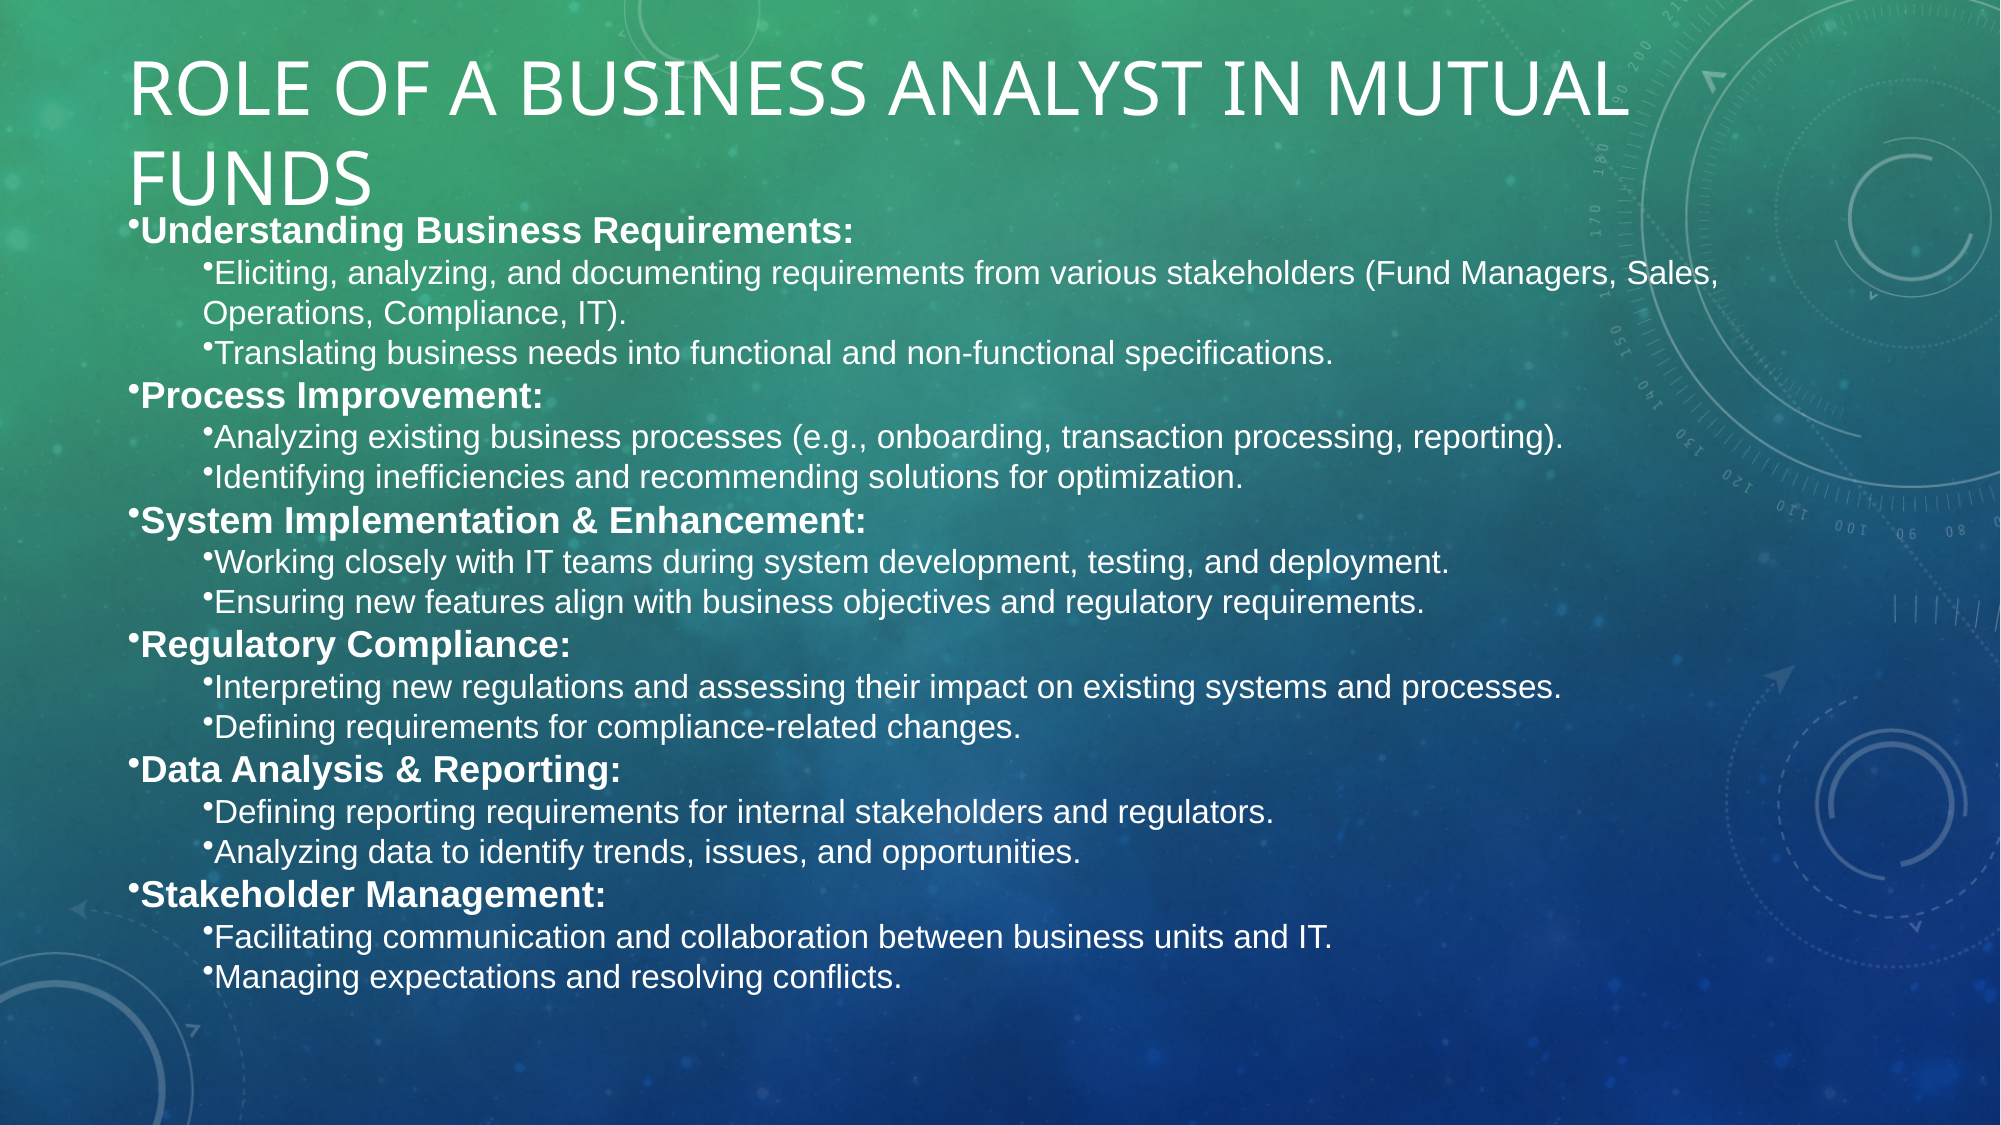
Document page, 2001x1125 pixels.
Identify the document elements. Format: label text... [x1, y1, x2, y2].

title Role of a Business Analyst in Mutual Funds [112, 60, 1775, 198]
picture [0, 0, 2001, 1125]
list Understanding Business Requirements: Eliciting, analyzing, and documenting requirements from various stakeholders (Fund Managers, Sales, Operations, Compliance, IT). Translating business needs into functional and non-functional specifications. Process Improvement: Analyzing existing business processes (e.g., onboarding, transaction processing, reporting). Identifying inefficiencies and recommending solutions for optimization. System Implementation & Enhancement: Working closely with IT teams during system development, testing, and deployment. Ensuring new features align with business objectives and regulatory requirements. Regulatory Compliance: Interpreting new regulations and assessing their impact on existing systems and processes. Defining requirements for compliance-related changes. Data Analysis & Reporting: Defining reporting requirements for internal stakeholders and regulators. Analyzing data to identify trends, issues, and opportunities. Stakeholder Management: Facilitating communication and collaboration between business units and IT. Managing expectations and resolving conflicts. [112, 198, 1864, 1048]
